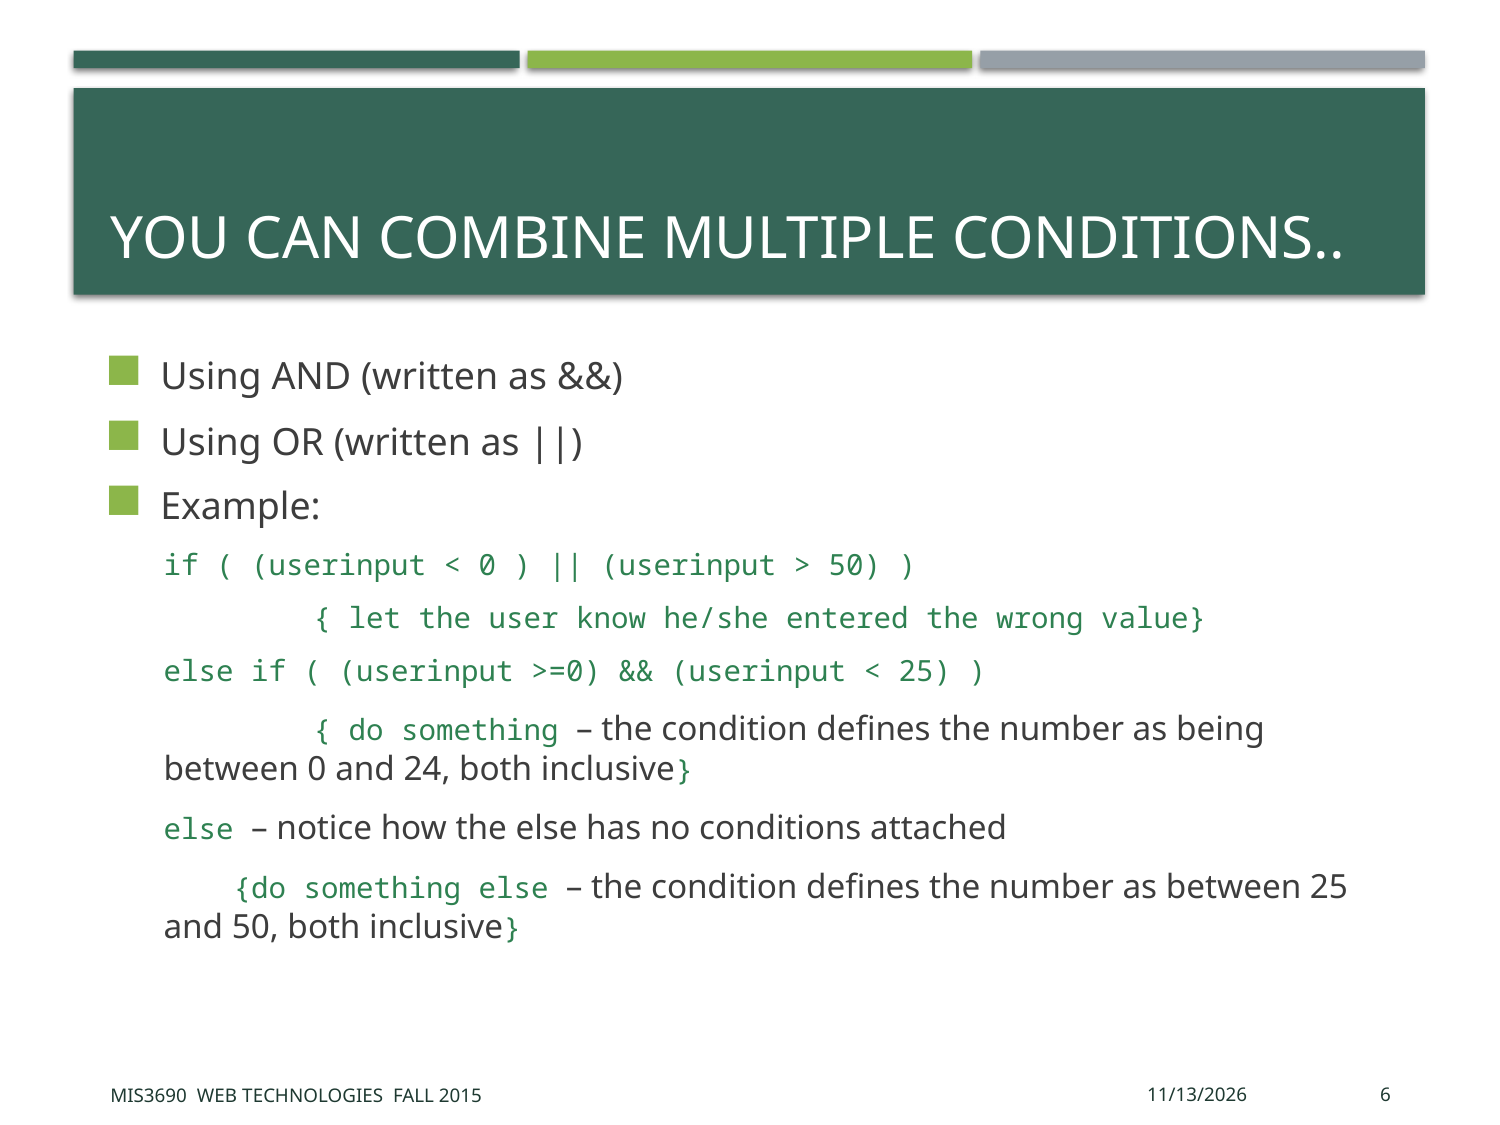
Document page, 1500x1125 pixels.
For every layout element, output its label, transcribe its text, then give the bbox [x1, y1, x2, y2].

footer MIS3690 Web Technologies Fall 2015 [95, 1064, 895, 1125]
slide_number 6 [1279, 1065, 1406, 1125]
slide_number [911, 1065, 1262, 1125]
list Using AND (written as &&) Using OR (written as ||) Example: if ( (userinput < 0 ) || (userinput > 50) ) { let the user know he/she entered the wrong value} else if ( (userinput >=0) && (userinput < 25) ) { do something – the condition defines the number as being between 0 and 24, both inclusive} else – notice how the else has no conditions attached {do something else – the condition defines the number as between 25 and 50, both inclusive} [95, 344, 1406, 1038]
title You can combine multiple conditions.. [95, 99, 1406, 278]
